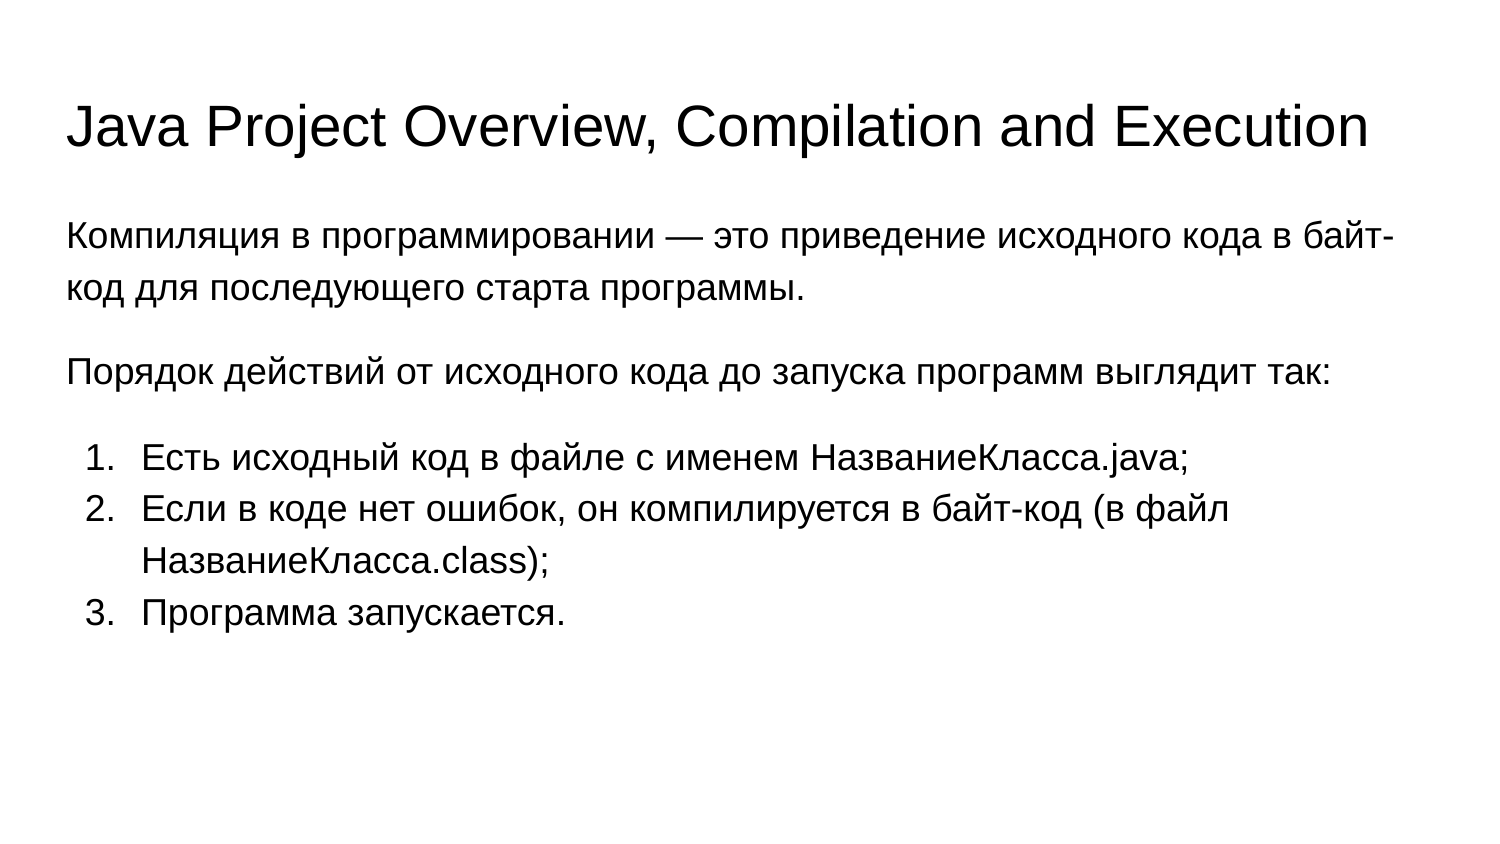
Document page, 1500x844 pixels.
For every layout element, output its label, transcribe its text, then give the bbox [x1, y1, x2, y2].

list Компиляция в программировании — это приведение исходного кода в байт-код для последующего старта программы. Порядок действий от исходного кода до запуска программ выглядит так: Есть исходный код в файле с именем НазваниеКласса.java; Если в коде нет ошибок, он компилируется в байт-код (в файл НазваниеКласса.class); Программа запускается. [51, 189, 1449, 750]
title Java Project Overview, Compilation and Execution [51, 72, 1449, 167]
